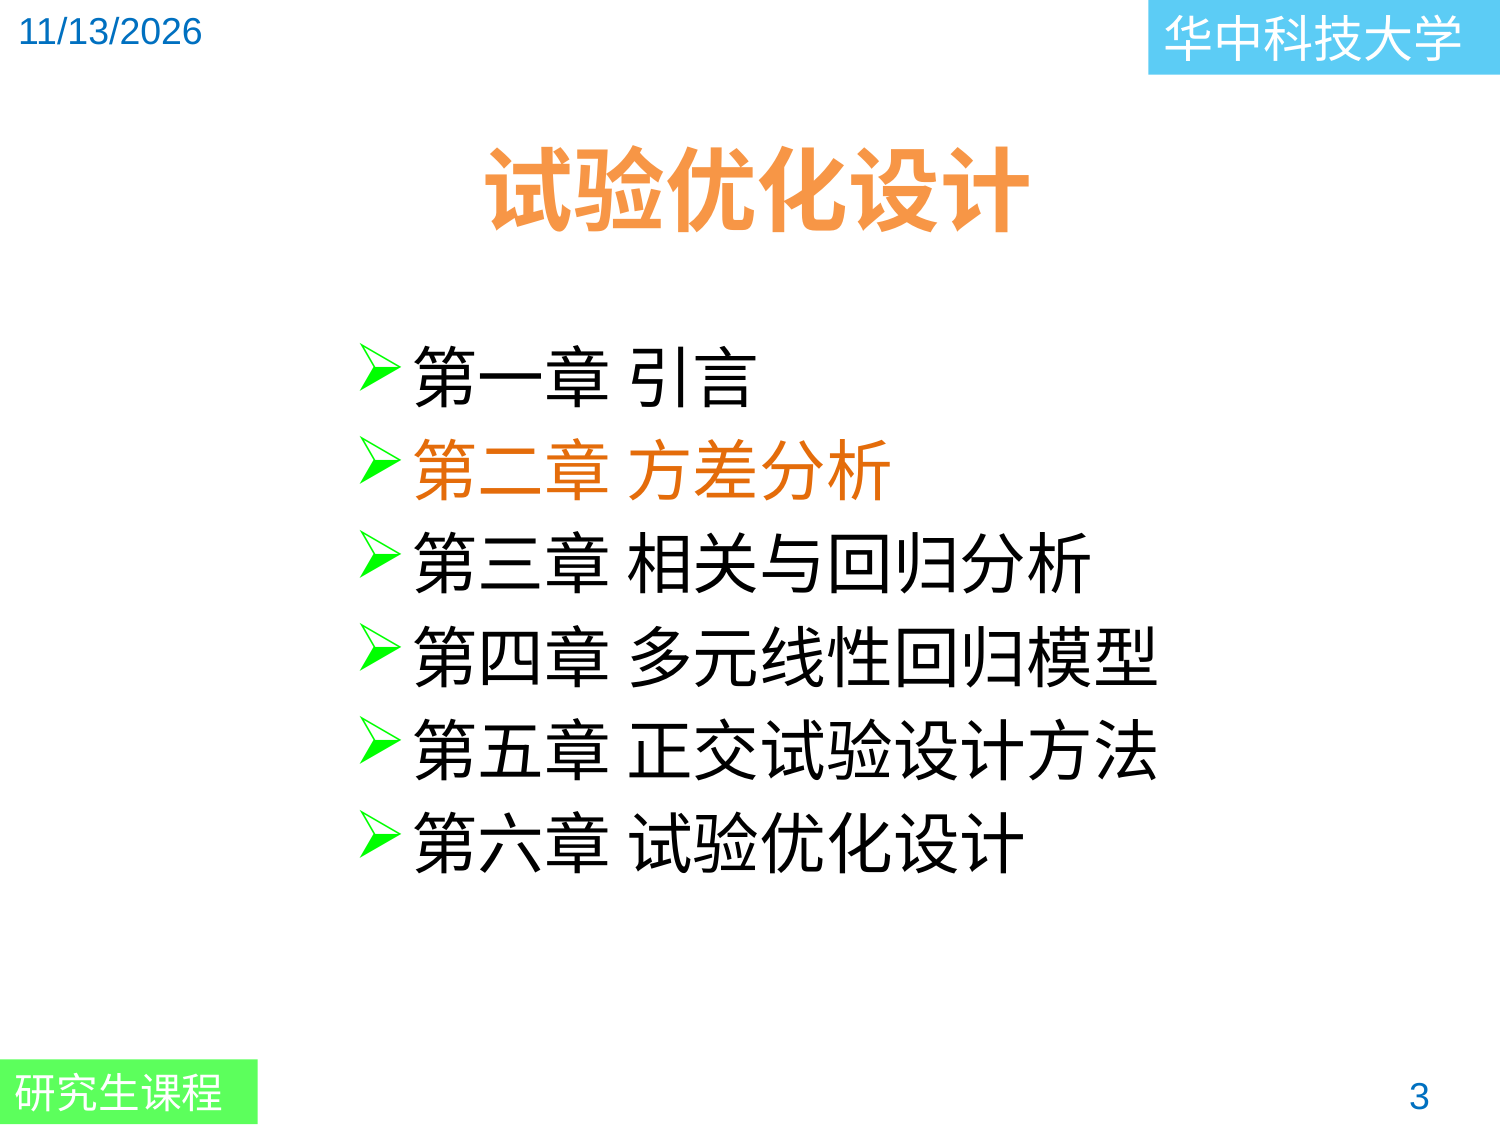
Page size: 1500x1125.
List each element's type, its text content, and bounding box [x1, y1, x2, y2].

title 试验优化设计 [81, 93, 1433, 282]
list 第一章 引言 第二章 方差分析 第三章 相关与回归分析 第四章 多元线性回归模型 第五章 正交试验设计方法 第六章 试验优化设计 [339, 327, 1255, 926]
